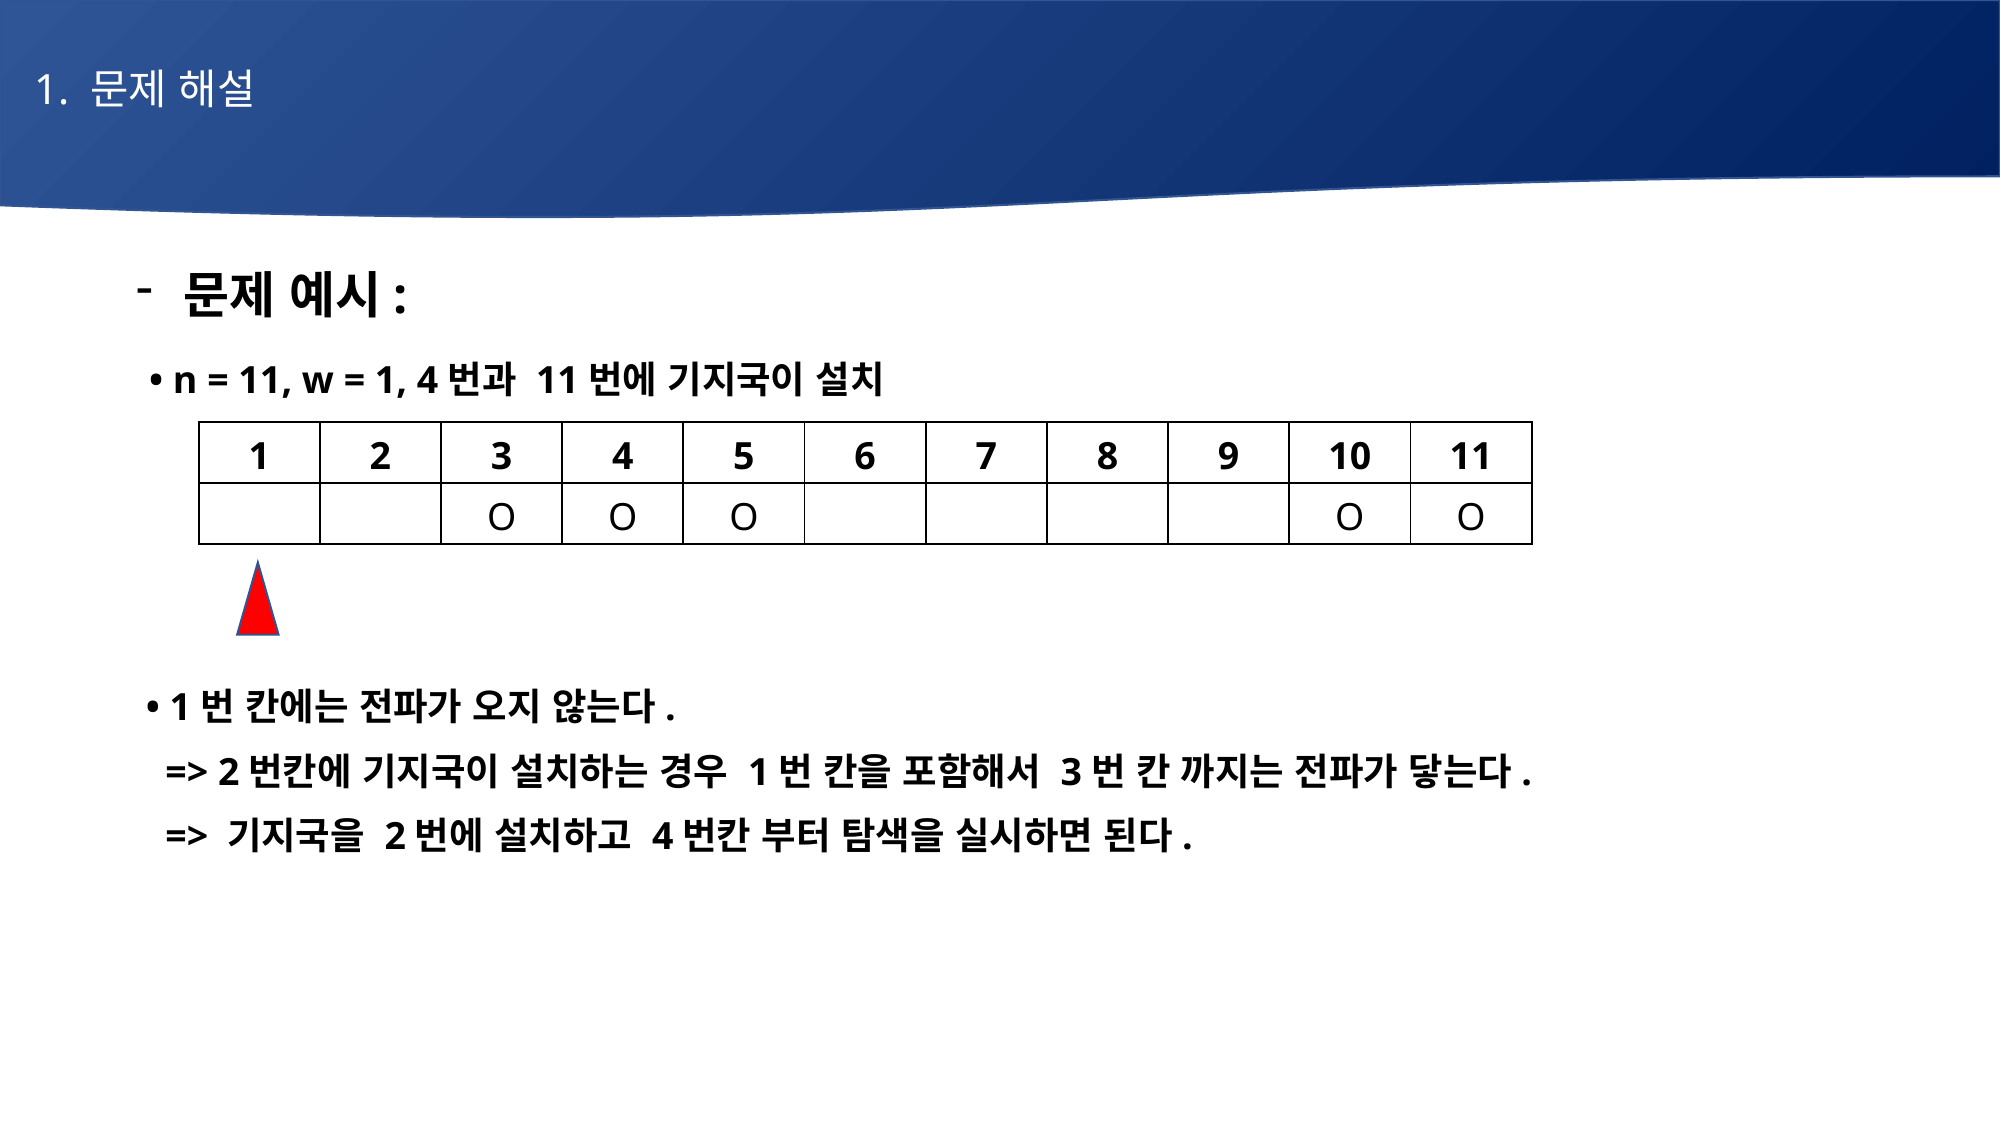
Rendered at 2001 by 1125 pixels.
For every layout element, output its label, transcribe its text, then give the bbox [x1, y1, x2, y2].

table_header 4 [563, 423, 682, 482]
table_header 6 [805, 423, 925, 482]
table_cell O [1290, 484, 1410, 543]
text_box [235, 558, 280, 636]
table_cell O [684, 484, 804, 543]
table_header 5 [684, 423, 804, 482]
table_cell O [1411, 484, 1531, 543]
table_cell [927, 484, 1046, 543]
table_cell [200, 484, 319, 543]
table_header 11 [1411, 423, 1531, 482]
table_cell [1169, 484, 1288, 543]
table_header 2 [321, 423, 440, 482]
table_cell O [442, 484, 561, 543]
text_box 문제 예시: • n = 11, w = 1, 4번과 11번에 기지국이 설치 • 1번 칸에는 전파가 오지 않는다. => 2번칸에 기지국이 설치하는 경우 1번 칸을 포함해서 3번 칸 까지는 전파가 닿는다. => 기지국을 2번에 설치하고 4번칸 부터 탐색을 실시하면 된다. [121, 251, 1948, 1076]
table_header 3 [442, 423, 561, 482]
table_header 1 [200, 423, 319, 482]
table_header 8 [1048, 423, 1167, 482]
table_header 7 [927, 423, 1046, 482]
table_cell [805, 484, 925, 543]
table_cell [1048, 484, 1167, 543]
text_box 1. 문제 해설 [0, 0, 2000, 219]
table_cell [321, 484, 440, 543]
table_header 9 [1169, 423, 1288, 482]
table_cell O [563, 484, 682, 543]
table_header 10 [1290, 423, 1410, 482]
